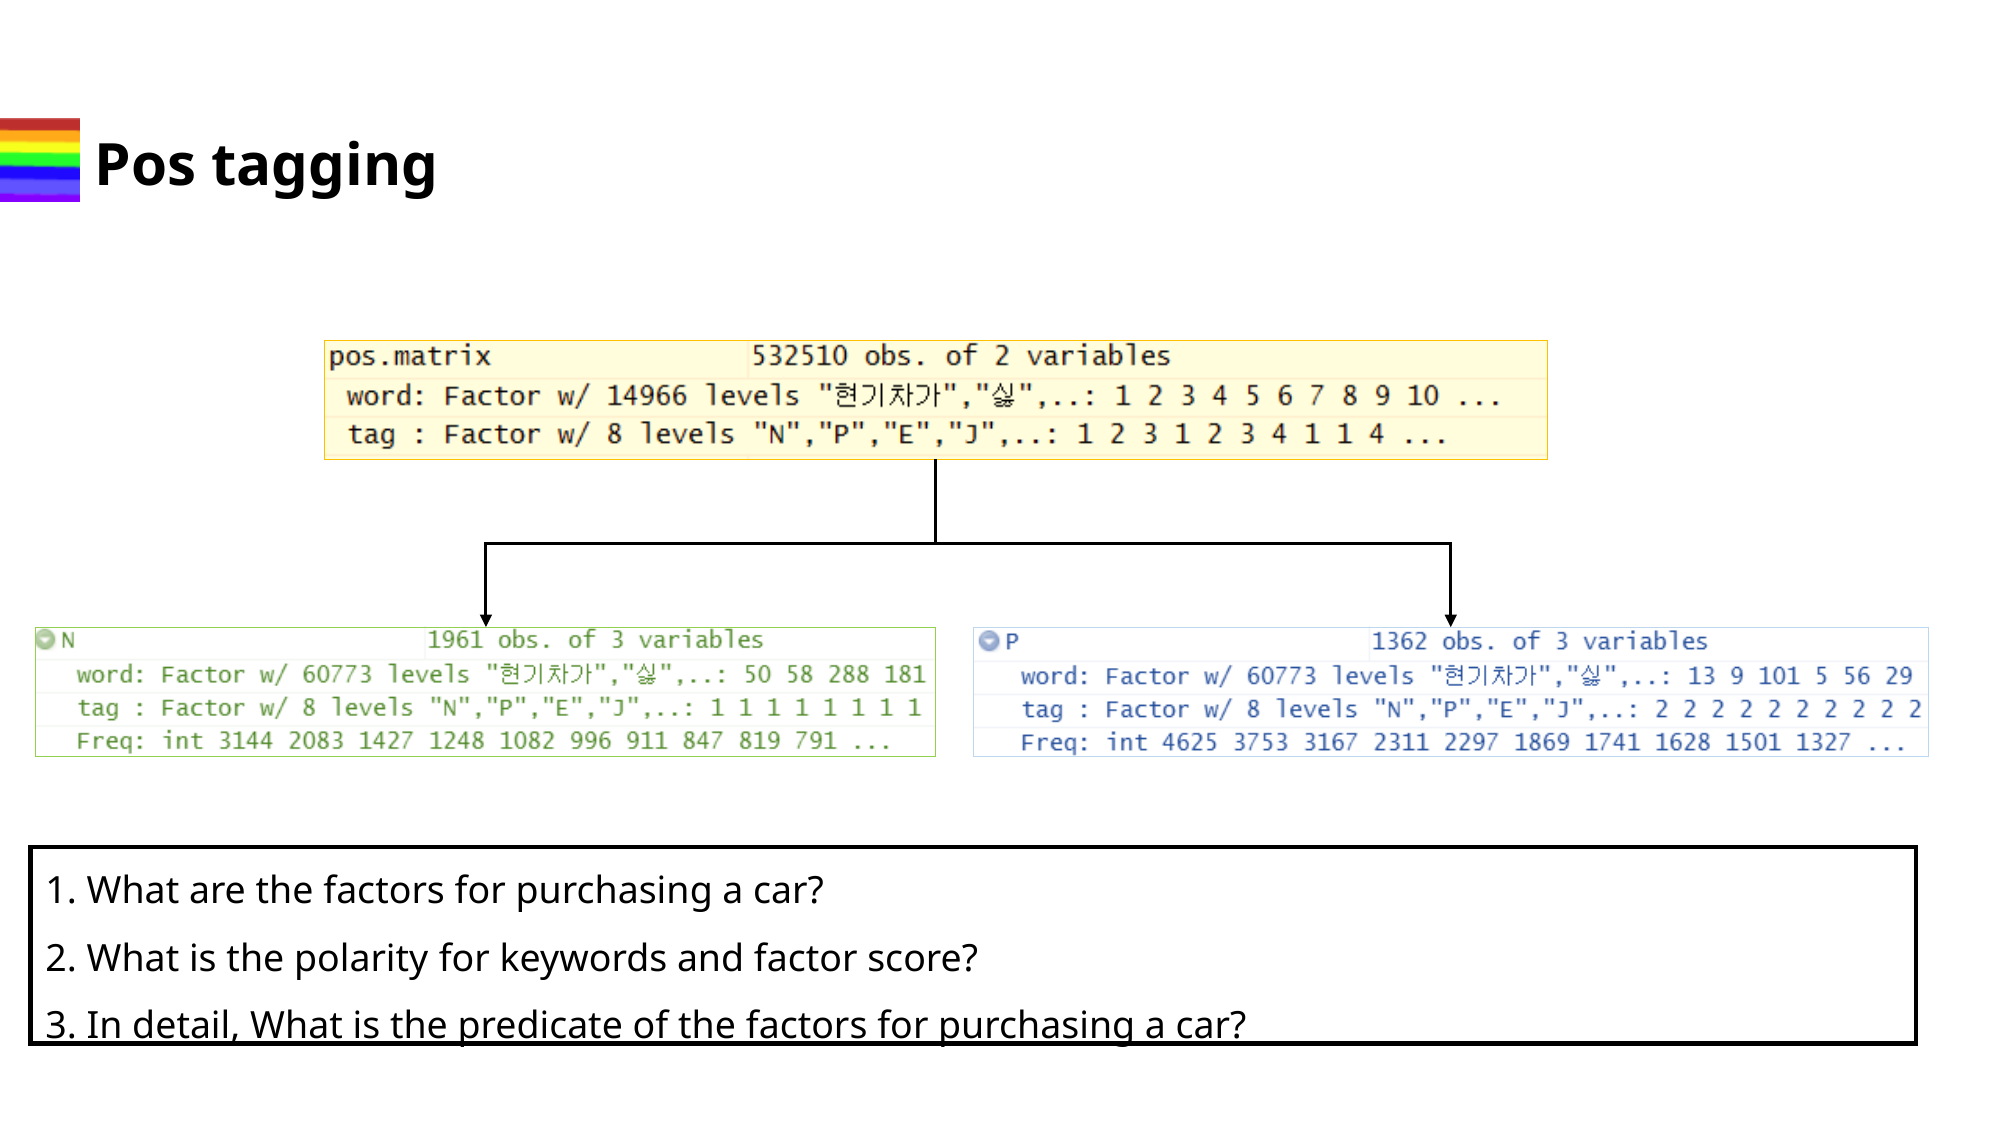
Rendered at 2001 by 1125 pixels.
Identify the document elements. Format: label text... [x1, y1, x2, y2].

text_box 1. What are the factors for purchasing a car? 2. What is the polarity for keywords and factor score? 3. In detail, What is the predicate of the factors for purchasing a car? [30, 846, 1917, 1044]
picture [35, 626, 627, 757]
picture [795, 626, 936, 757]
title Pos tagging [79, 57, 1805, 275]
picture [1278, 340, 1548, 460]
picture [0, 118, 79, 202]
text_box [627, 318, 795, 769]
picture [1278, 626, 1929, 757]
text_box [1109, 285, 1278, 801]
picture [795, 340, 1109, 460]
picture [324, 340, 627, 460]
picture [973, 626, 1109, 757]
